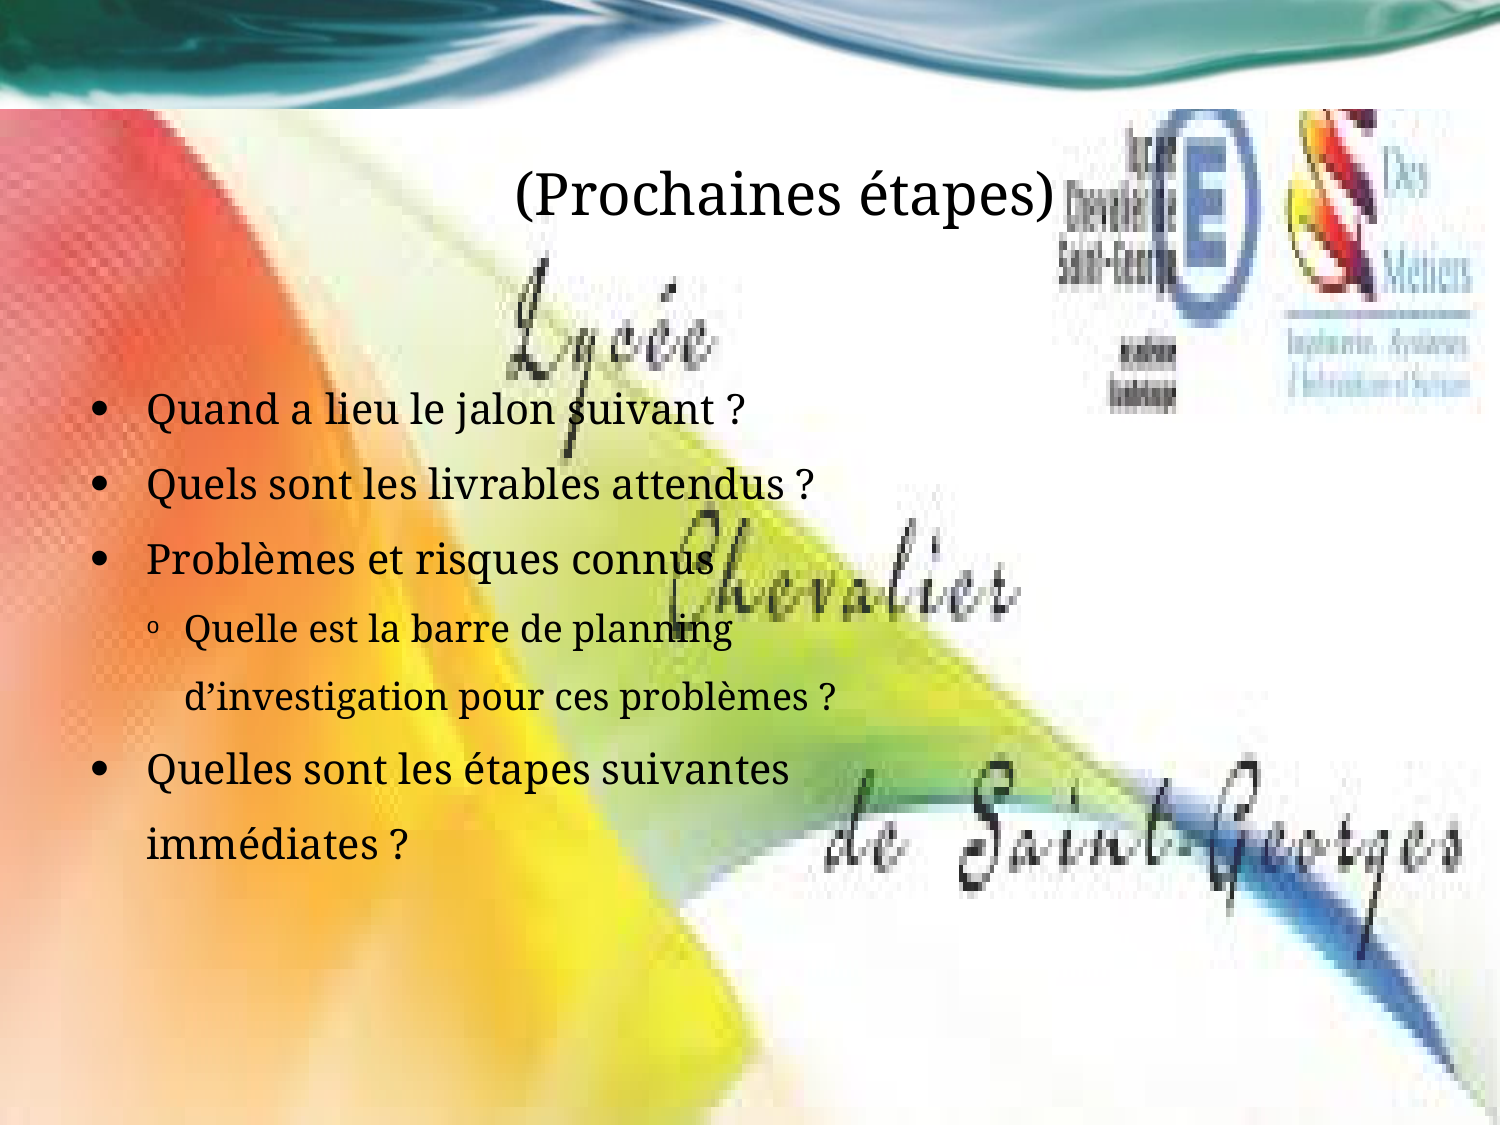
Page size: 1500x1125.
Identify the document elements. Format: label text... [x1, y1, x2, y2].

title (Prochaines étapes) [75, 149, 1436, 300]
title État actuel [0, 109, 1500, 1125]
list Quand a lieu le jalon suivant ? Quels sont les livrables attendus ? Problèmes et risques connus Quelle est la barre de planning d’investigation pour ces problèmes ? Quelles sont les étapes suivantes immédiates ? [75, 299, 925, 1005]
picture [0, 0, 1500, 109]
